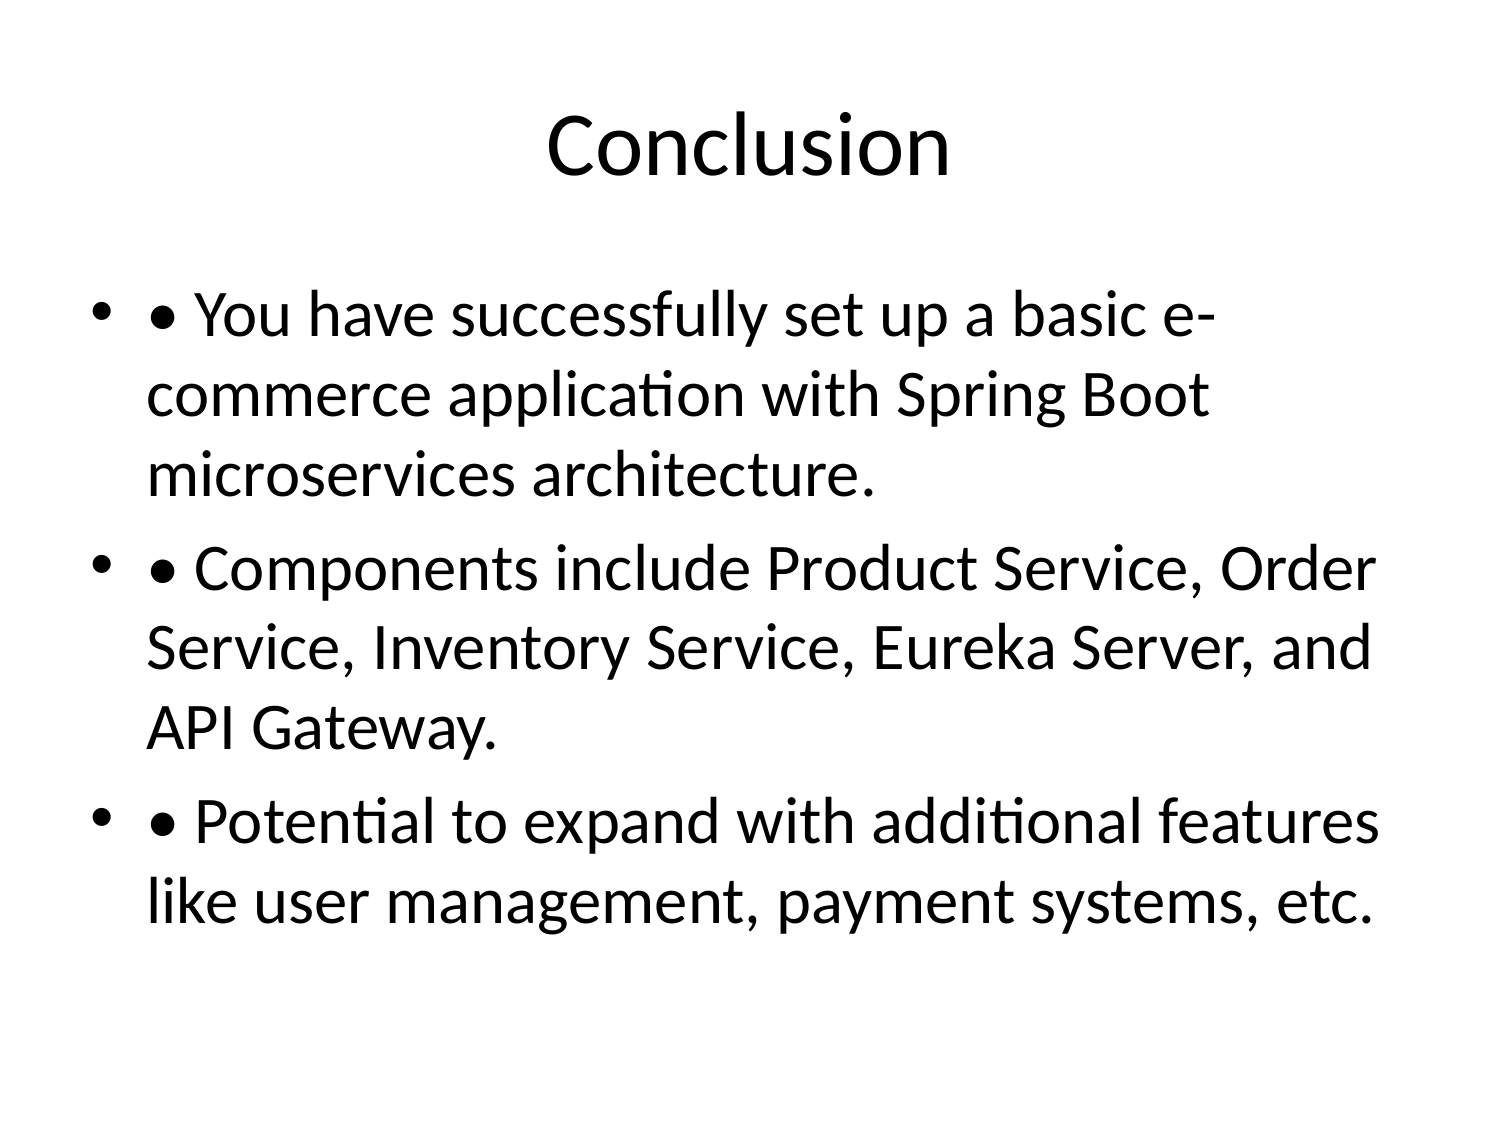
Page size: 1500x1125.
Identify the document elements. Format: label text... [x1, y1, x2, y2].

title Conclusion [75, 45, 1425, 233]
list • You have successfully set up a basic e-commerce application with Spring Boot microservices architecture. • Components include Product Service, Order Service, Inventory Service, Eureka Server, and API Gateway. • Potential to expand with additional features like user management, payment systems, etc. [75, 262, 1425, 1005]
